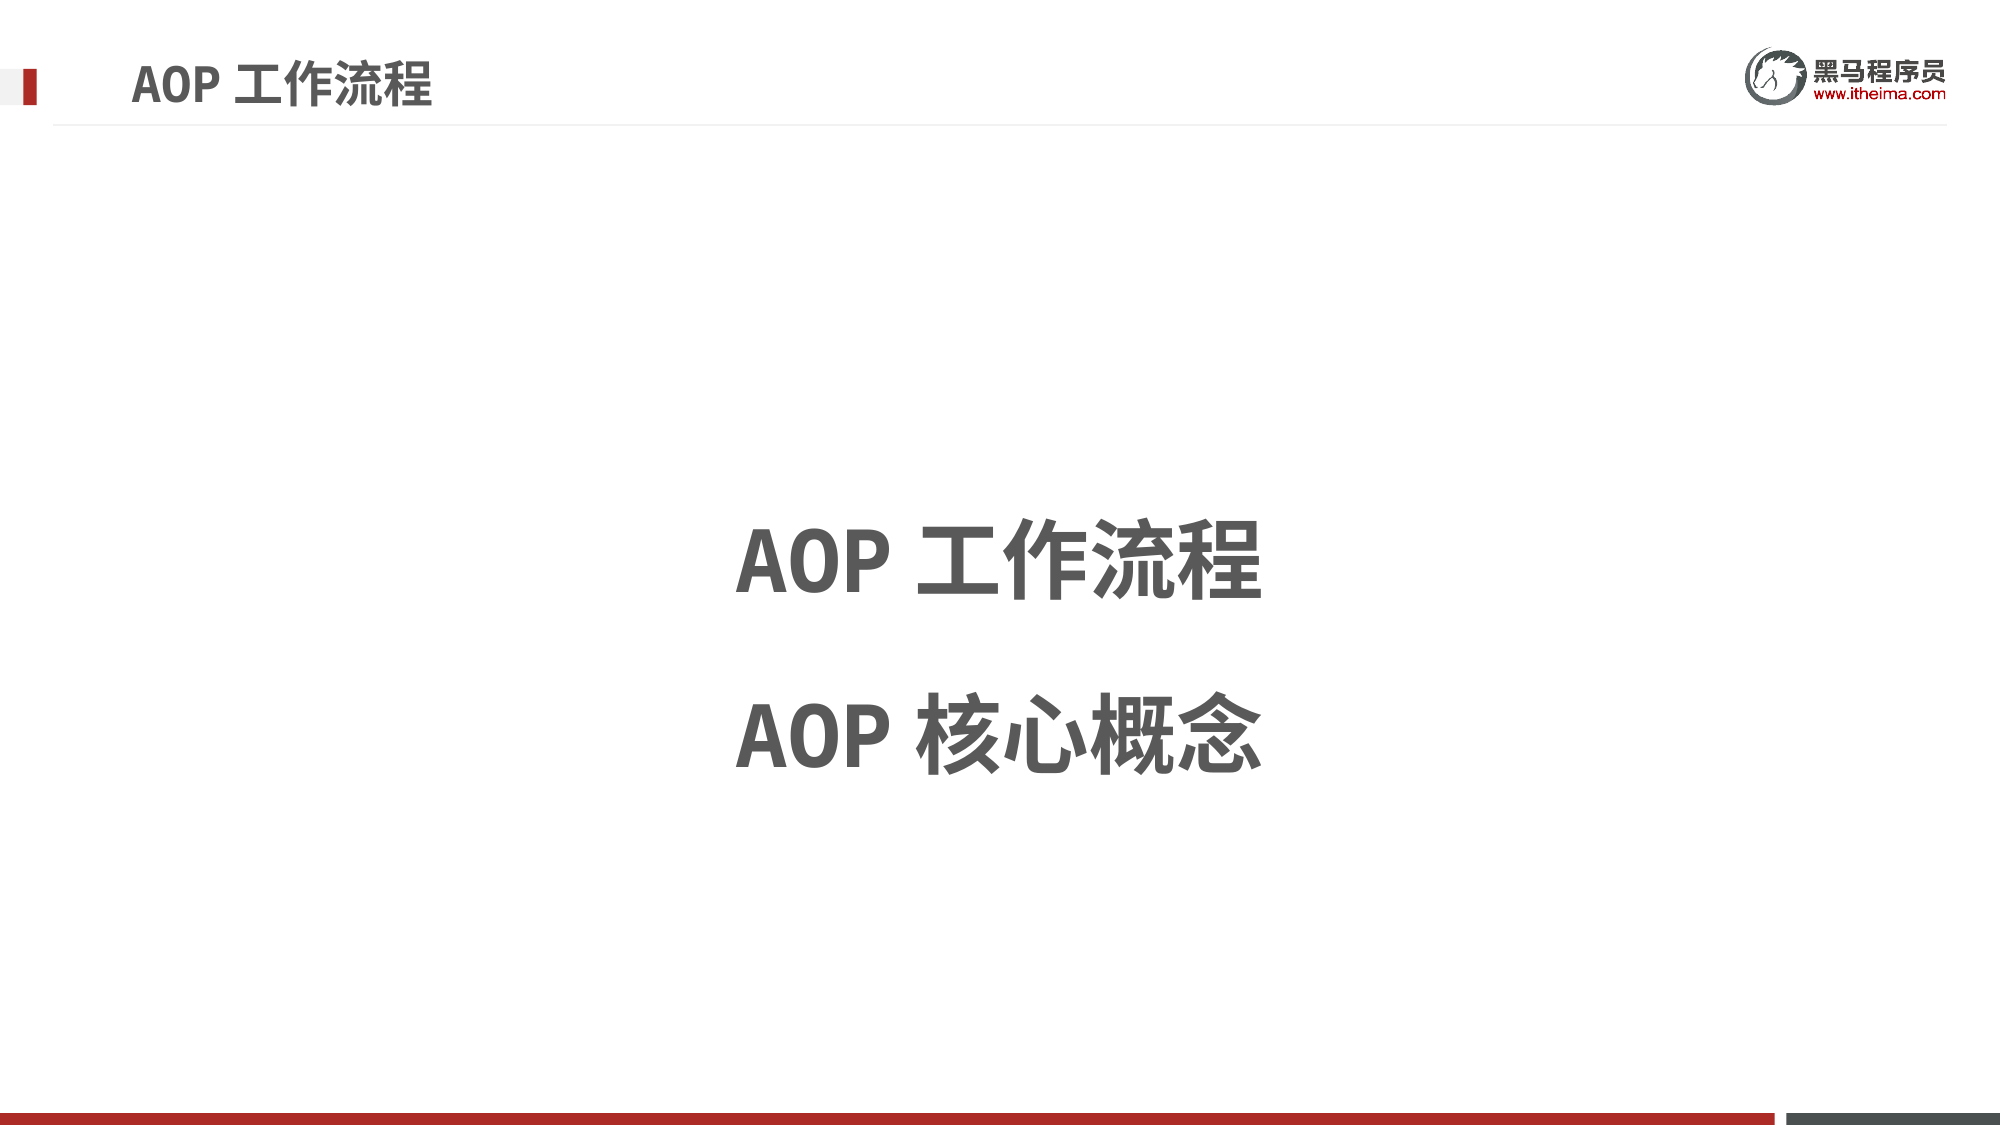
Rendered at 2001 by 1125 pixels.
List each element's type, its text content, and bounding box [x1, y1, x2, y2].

list AOP工作流程 AOP核心概念 [0, 124, 2000, 1113]
picture [1744, 46, 1946, 106]
title AOP工作流程 [116, 40, 1556, 124]
